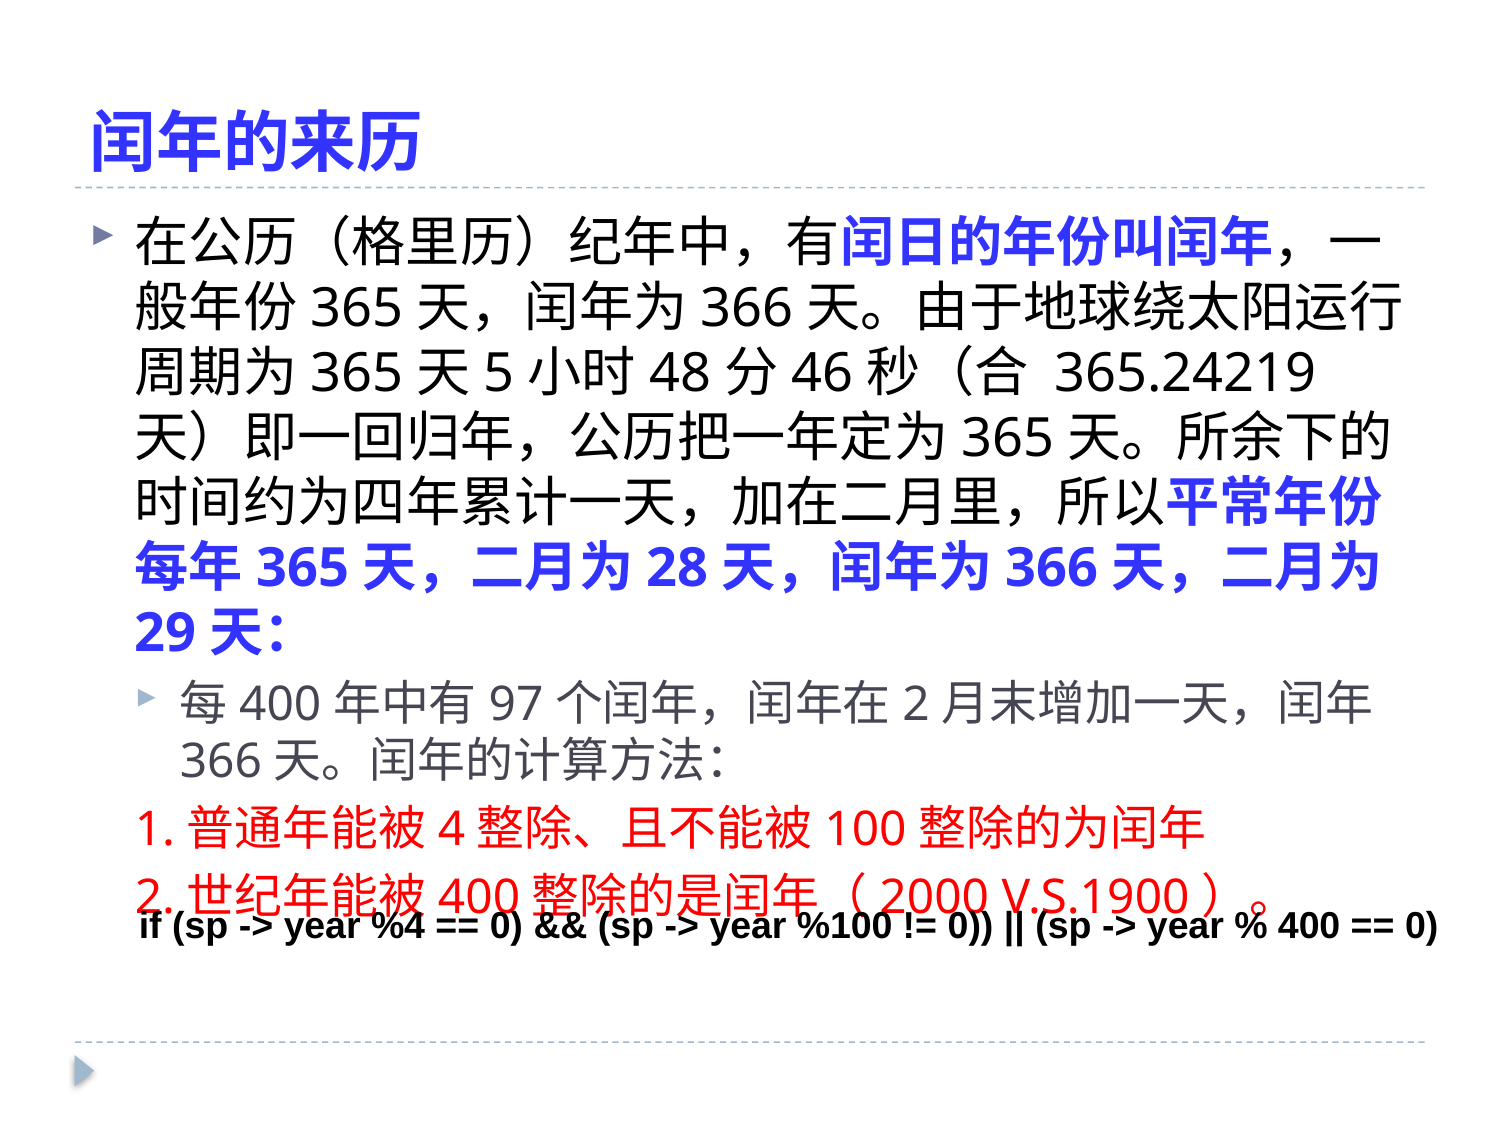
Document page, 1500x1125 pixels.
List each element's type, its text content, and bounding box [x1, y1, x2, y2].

text_box if (sp -> year %4 == 0) && (sp -> year %100 != 0)) || (sp -> year % 400 == 0) [123, 893, 1496, 953]
title 闰年的来历 [75, 24, 1425, 188]
list 在公历（格里历）纪年中，有闰日的年份叫闰年，一般年份365天，闰年为366天。由于地球绕太阳运行周期为365天5小时48分46秒（合 365.24219天）即一回归年，公历把一年定为365天。所余下的时间约为四年累计一天，加在二月里，所以平常年份每年365天，二月为28天，闰年为366天，二月为29天： 每400年中有97个闰年，闰年在2月末增加一天，闰年366天。闰年的计算方法： 1.普通年能被4整除、且不能被100整除的为闰年 2.世纪年能被400整除的是闰年（2000 V.S.1900）。 [75, 200, 1425, 1010]
